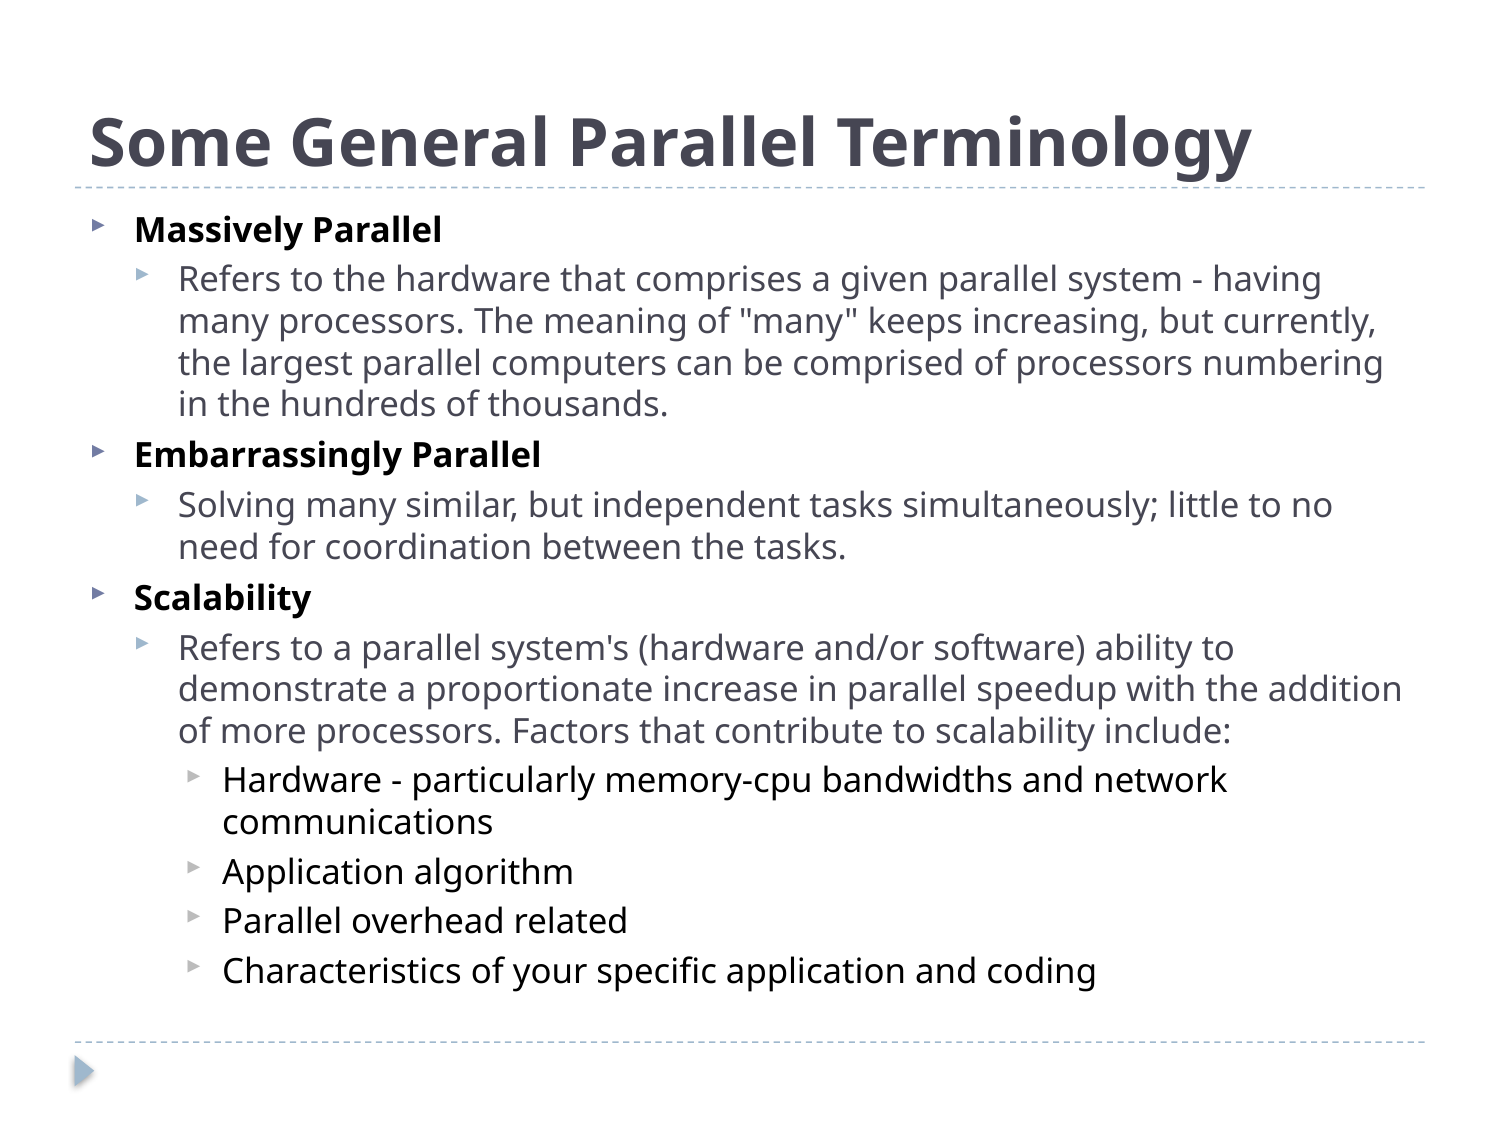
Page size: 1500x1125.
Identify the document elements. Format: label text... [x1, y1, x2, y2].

list Massively Parallel Refers to the hardware that comprises a given parallel system - having many processors. The meaning of "many" keeps increasing, but currently, the largest parallel computers can be comprised of processors numbering in the hundreds of thousands. Embarrassingly Parallel Solving many similar, but independent tasks simultaneously; little to no need for coordination between the tasks. Scalability Refers to a parallel system's (hardware and/or software) ability to demonstrate a proportionate increase in parallel speedup with the addition of more processors. Factors that contribute to scalability include: Hardware - particularly memory-cpu bandwidths and network communications Application algorithm Parallel overhead related Characteristics of your specific application and coding [75, 200, 1425, 1010]
title Some General Parallel Terminology [75, 24, 1425, 188]
